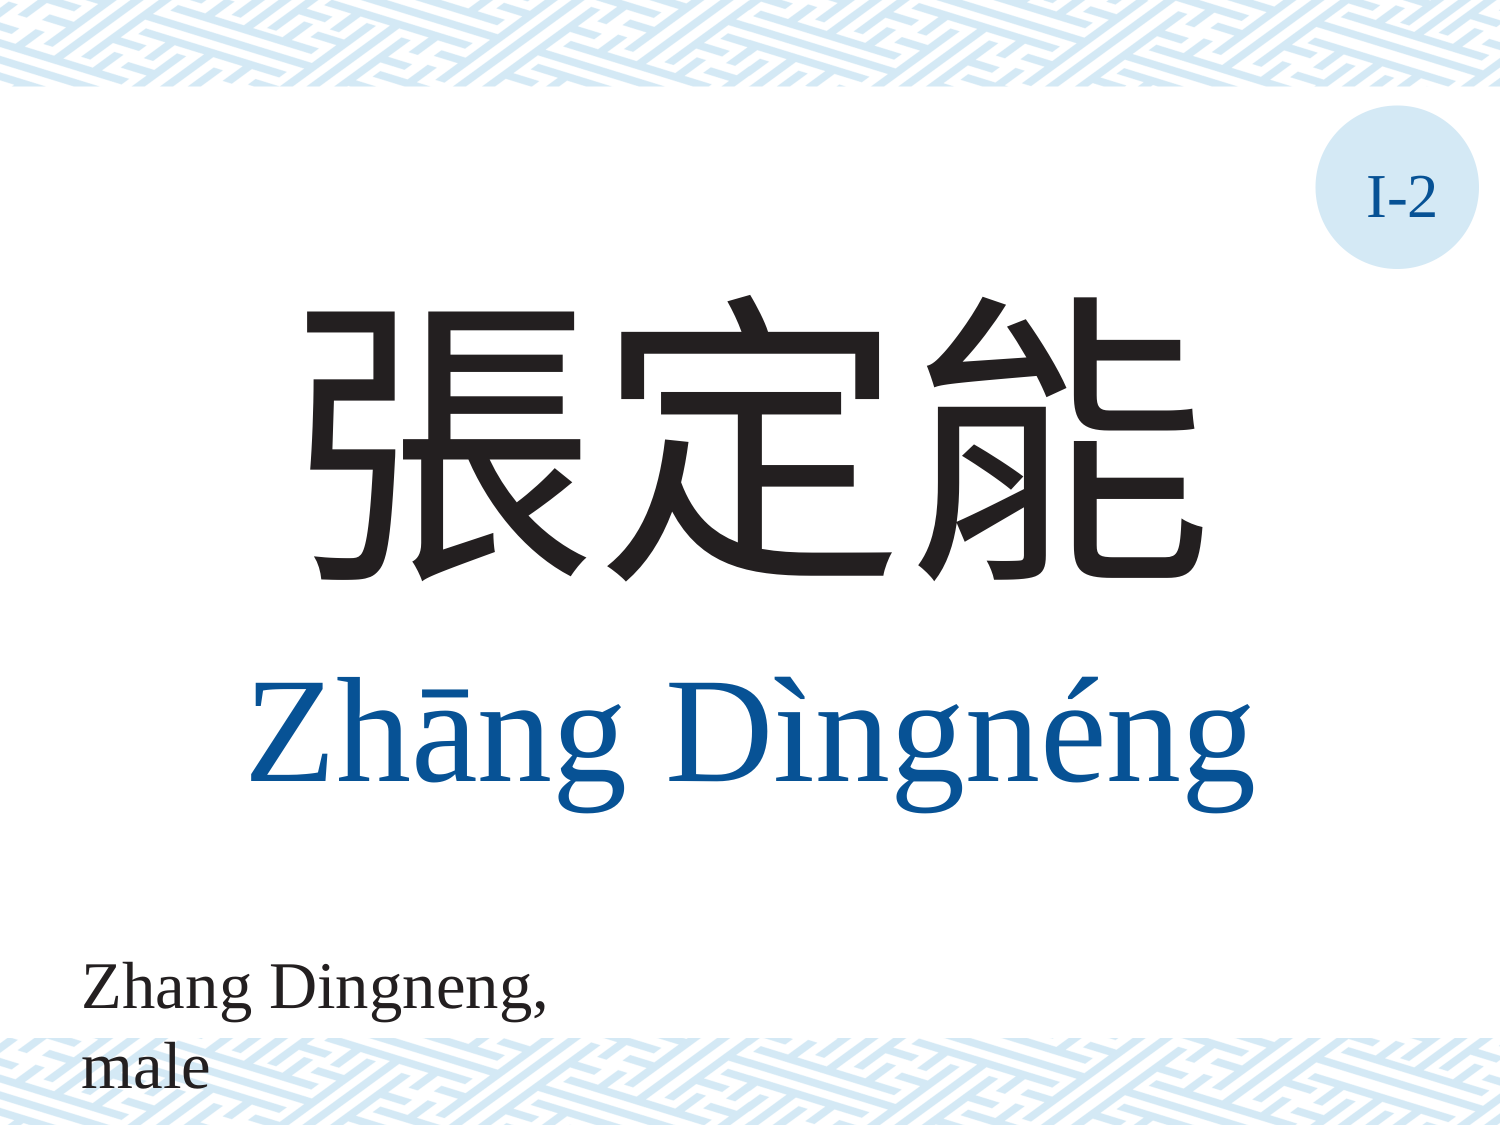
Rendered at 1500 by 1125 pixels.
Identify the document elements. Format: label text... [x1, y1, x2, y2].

picture [0, 0, 1500, 1125]
text_box Zhang Dingneng, male [79, 942, 697, 1103]
text_box I-2 張定能 Zhāng Dìngnéng [241, 154, 1441, 812]
